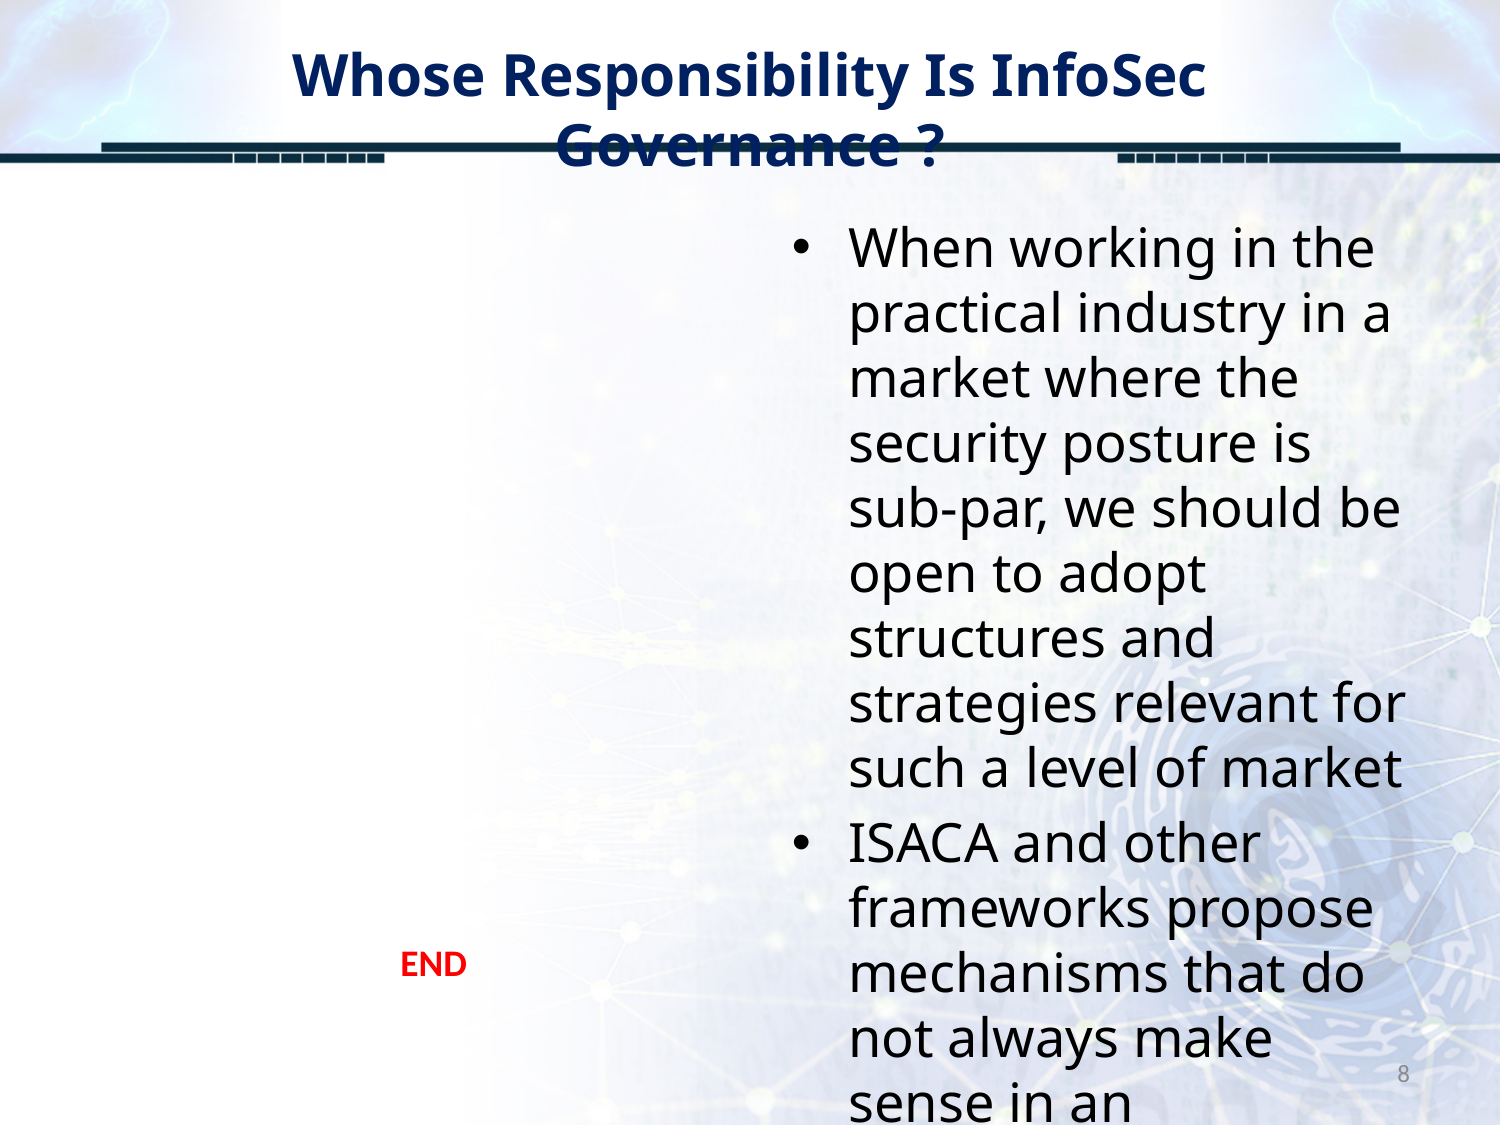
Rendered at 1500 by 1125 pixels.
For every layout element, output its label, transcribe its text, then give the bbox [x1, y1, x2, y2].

slide_number 8 [1074, 1042, 1425, 1103]
title Whose Responsibility Is InfoSec Governance ? [75, 34, 1425, 182]
list When working in the practical industry in a market where the security posture is sub-par, we should be open to adopt structures and strategies relevant for such a level of market ISACA and other frameworks propose mechanisms that do not always make sense in an unprepared market [776, 205, 1432, 1023]
text_box END [385, 931, 483, 992]
picture [0, 0, 1500, 1125]
